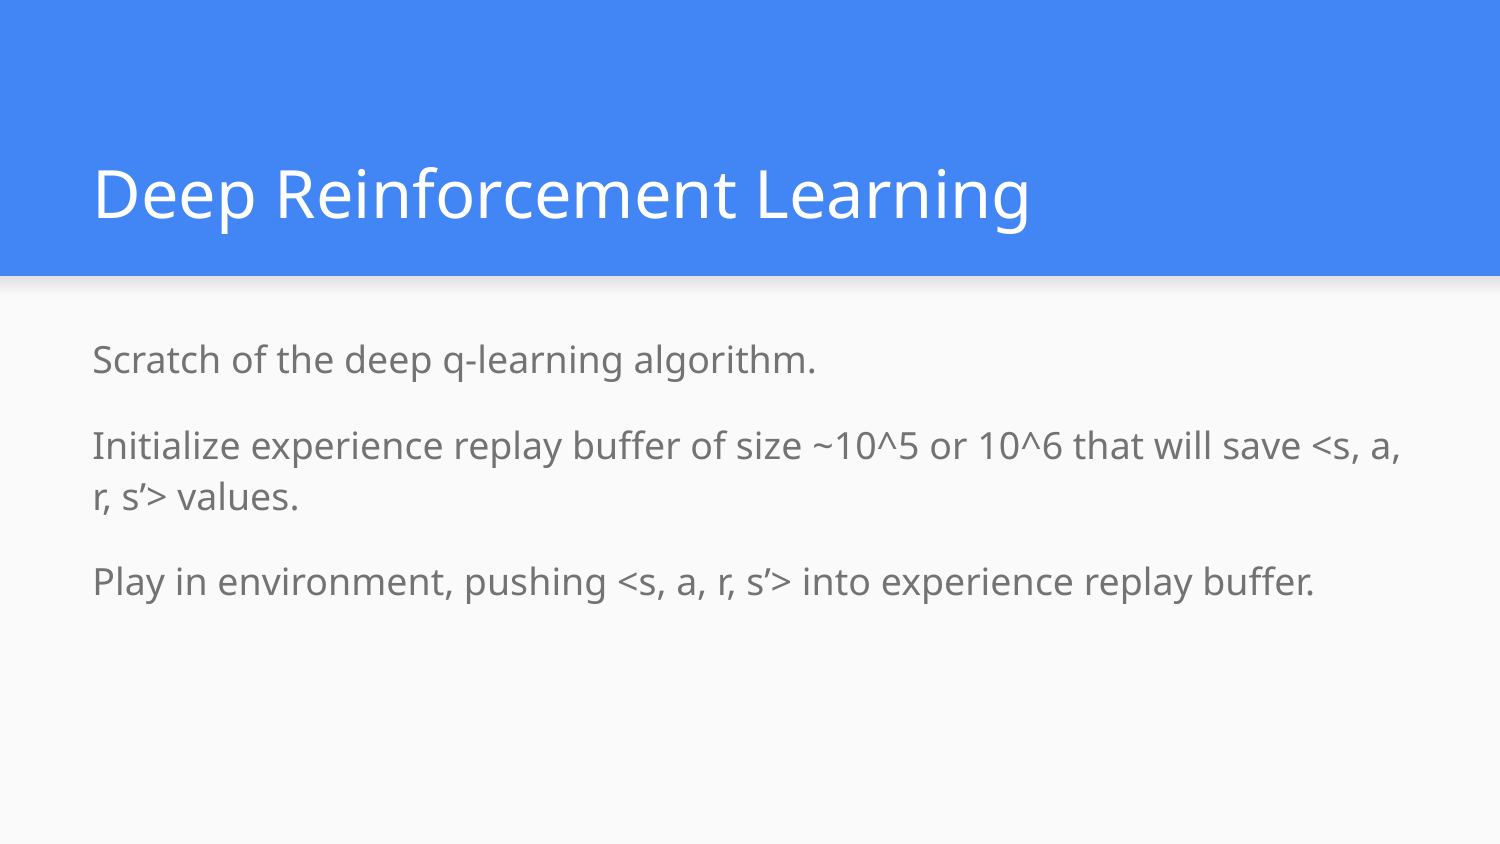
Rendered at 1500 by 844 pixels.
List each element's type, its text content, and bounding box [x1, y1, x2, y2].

title Deep Reinforcement Learning [77, 121, 1427, 248]
list Scratch of the deep q-learning algorithm. Initialize experience replay buffer of size ~10^5 or 10^6 that will save <s, a, r, s’> values. Play in environment, pushing <s, a, r, s’> into experience replay buffer. [77, 314, 1427, 760]
